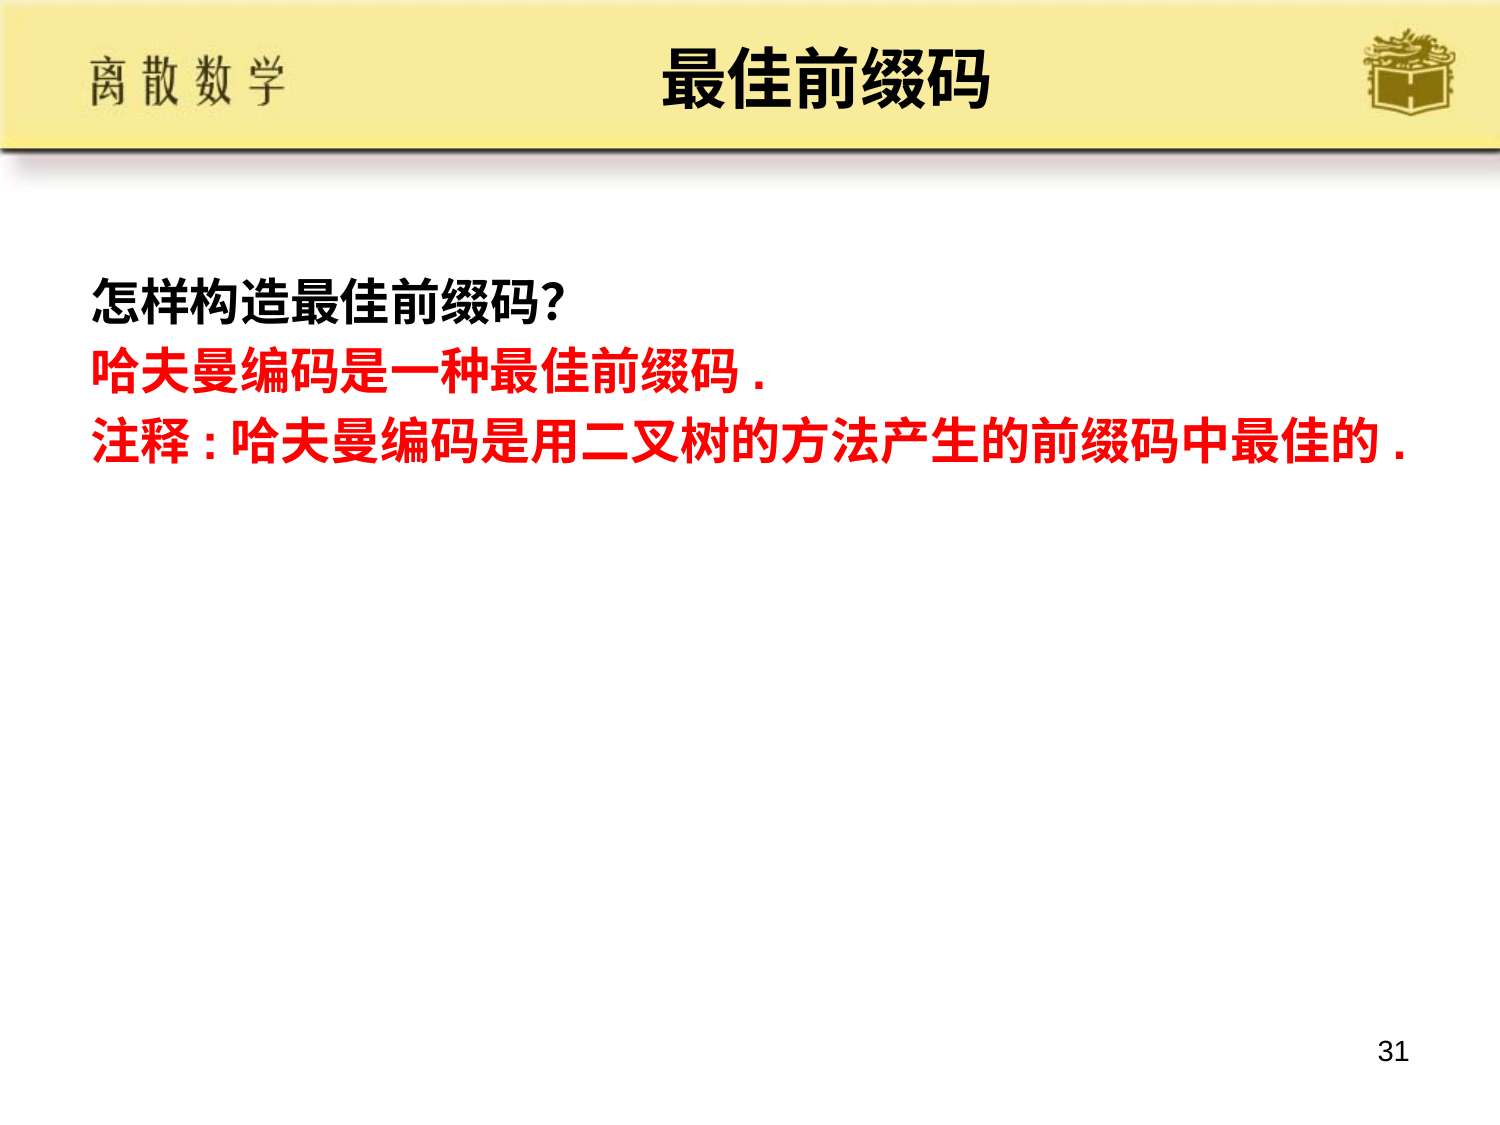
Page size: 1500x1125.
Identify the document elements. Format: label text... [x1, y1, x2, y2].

slide_number 31 [1074, 1024, 1425, 1103]
title 最佳前缀码 [324, 42, 1329, 112]
picture [0, 0, 1500, 1125]
list 怎样构造最佳前缀码？ 哈夫曼编码是一种最佳前缀码. 注释:哈夫曼编码是用二叉树的方法产生的前缀码中最佳的. [75, 262, 1425, 1005]
